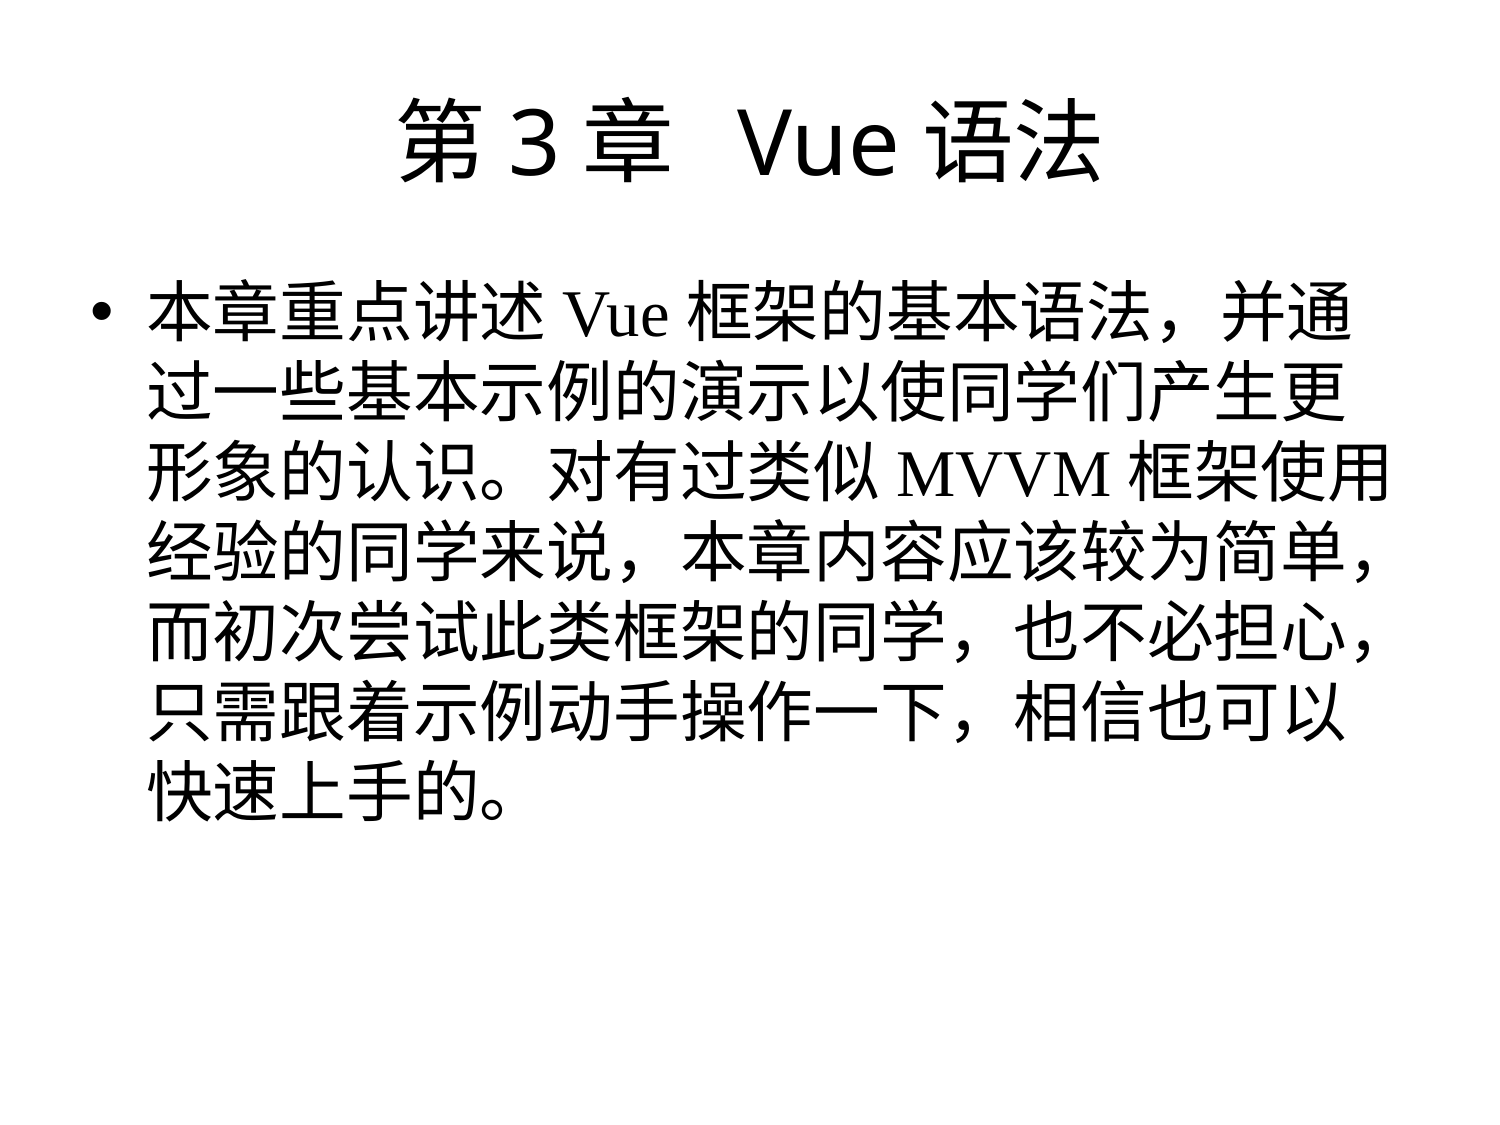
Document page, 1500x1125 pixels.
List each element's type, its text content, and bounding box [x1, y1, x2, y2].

title 第3章 Vue语法 [75, 45, 1425, 233]
list 本章重点讲述Vue框架的基本语法，并通过一些基本示例的演示以使同学们产生更形象的认识。对有过类似MVVM框架使用经验的同学来说，本章内容应该较为简单，而初次尝试此类框架的同学，也不必担心，只需跟着示例动手操作一下，相信也可以快速上手的。 [75, 262, 1425, 1005]
